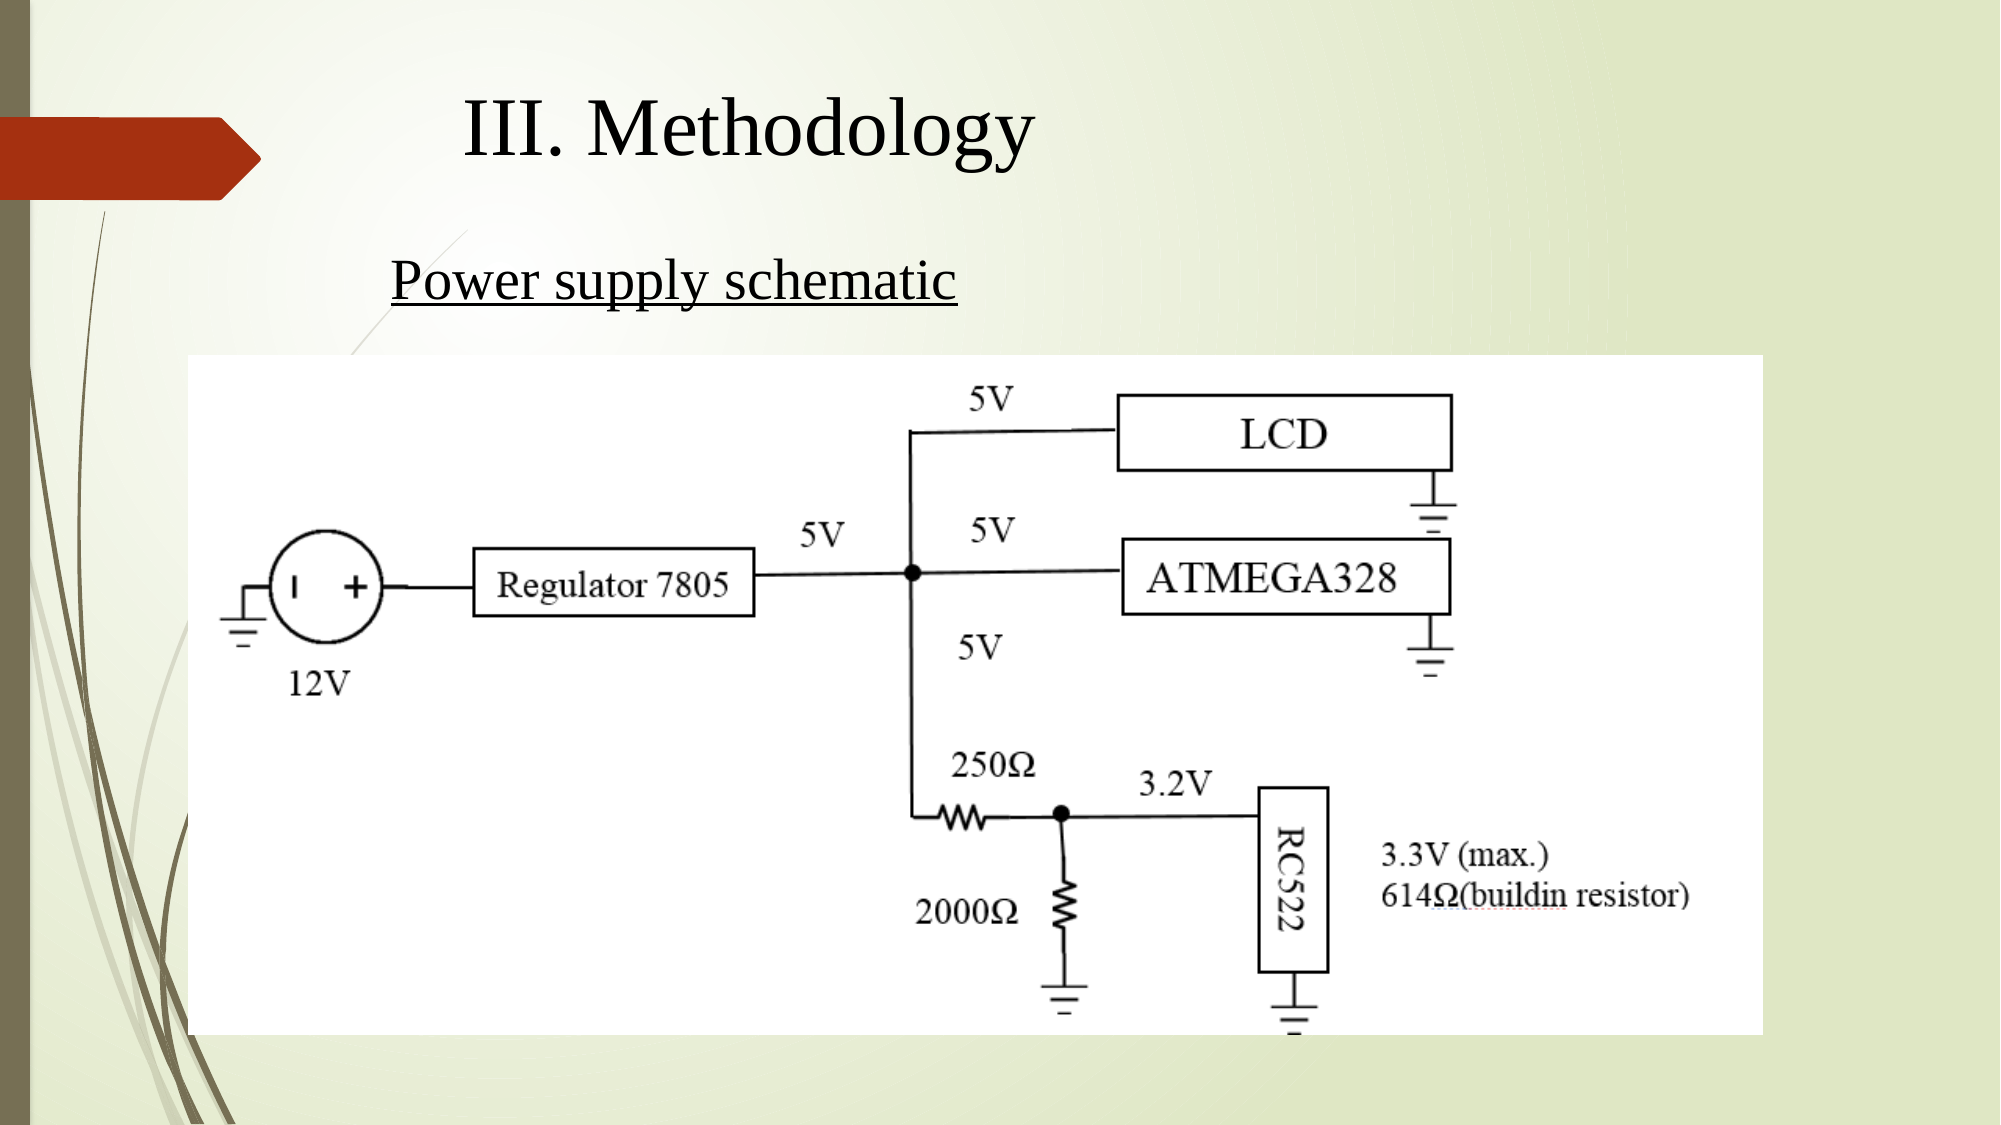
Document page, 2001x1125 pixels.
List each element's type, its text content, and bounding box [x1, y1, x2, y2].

text_box III. Methodology [250, 64, 1249, 180]
text_box Power supply schematic [376, 233, 973, 319]
picture [188, 354, 1763, 1036]
